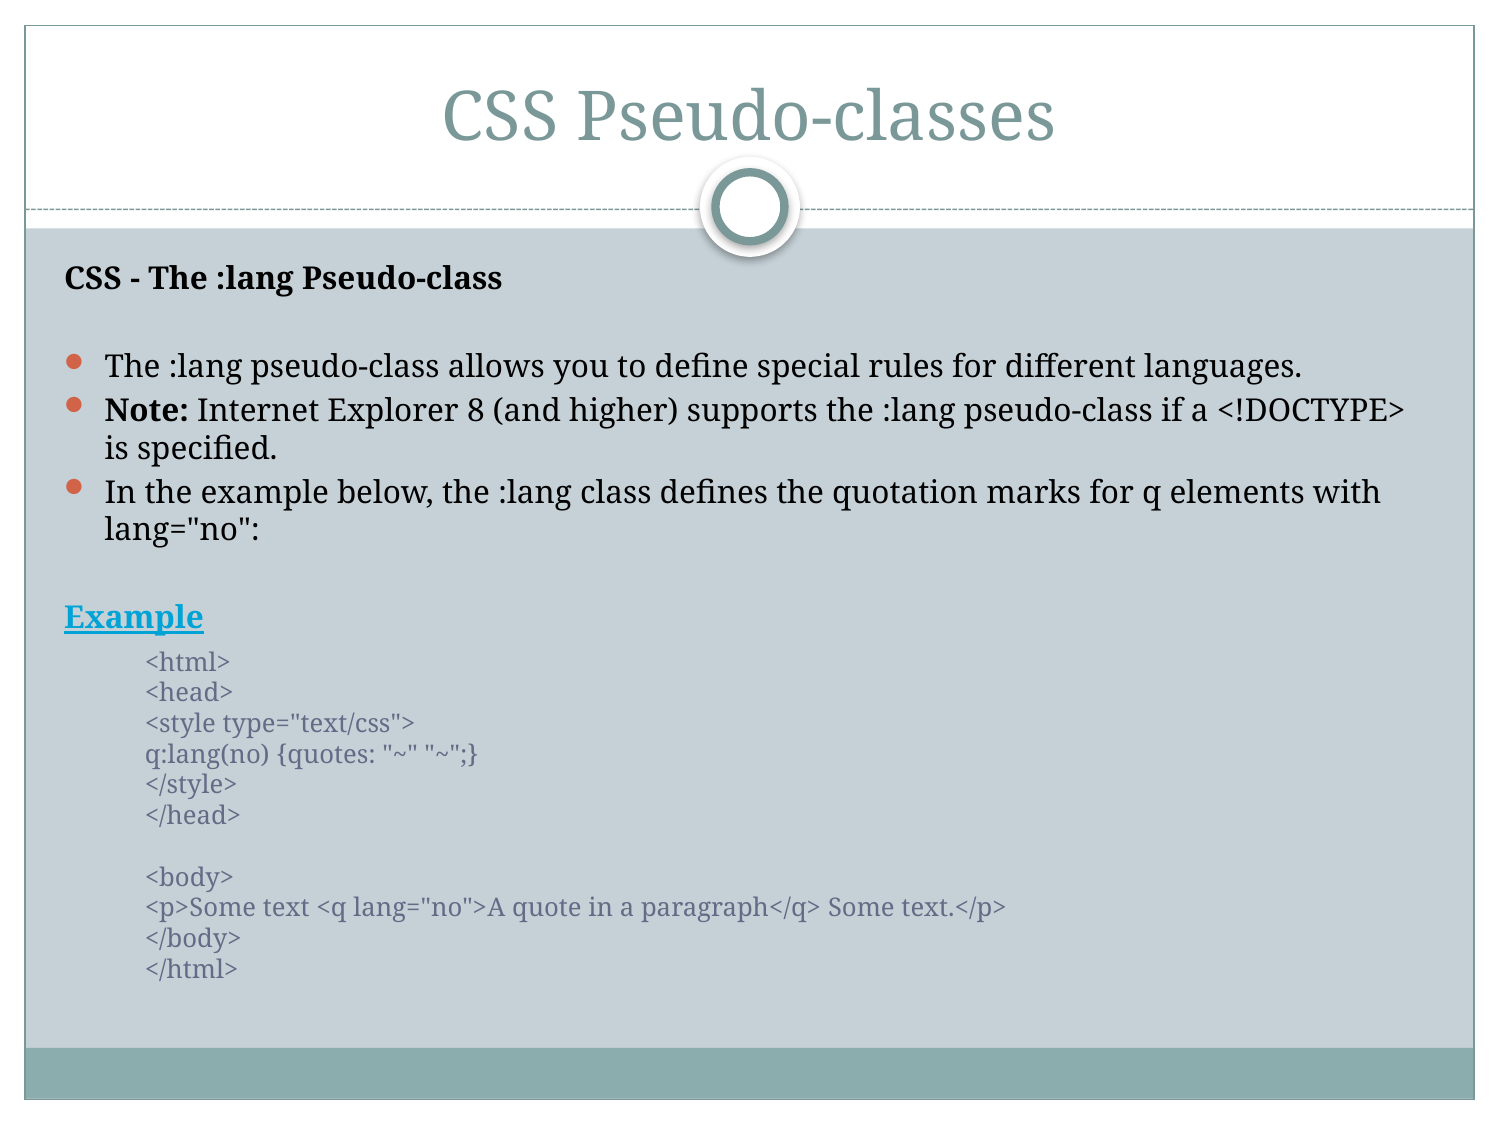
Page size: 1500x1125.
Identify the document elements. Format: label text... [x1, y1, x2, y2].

list CSS - The :lang Pseudo-class The :lang pseudo-class allows you to define special rules for different languages. Note: Internet Explorer 8 (and higher) supports the :lang pseudo-class if a <!DOCTYPE> is specified. In the example below, the :lang class defines the quotation marks for q elements with lang="no": Example <html> <head> <style type="text/css"> q:lang(no) {quotes: "~" "~";} </style> </head> <body> <p>Some text <q lang="no">A quote in a paragraph</q> Some text.</p> </body> </html> [49, 250, 1445, 1001]
title CSS Pseudo-classes [49, 37, 1450, 162]
